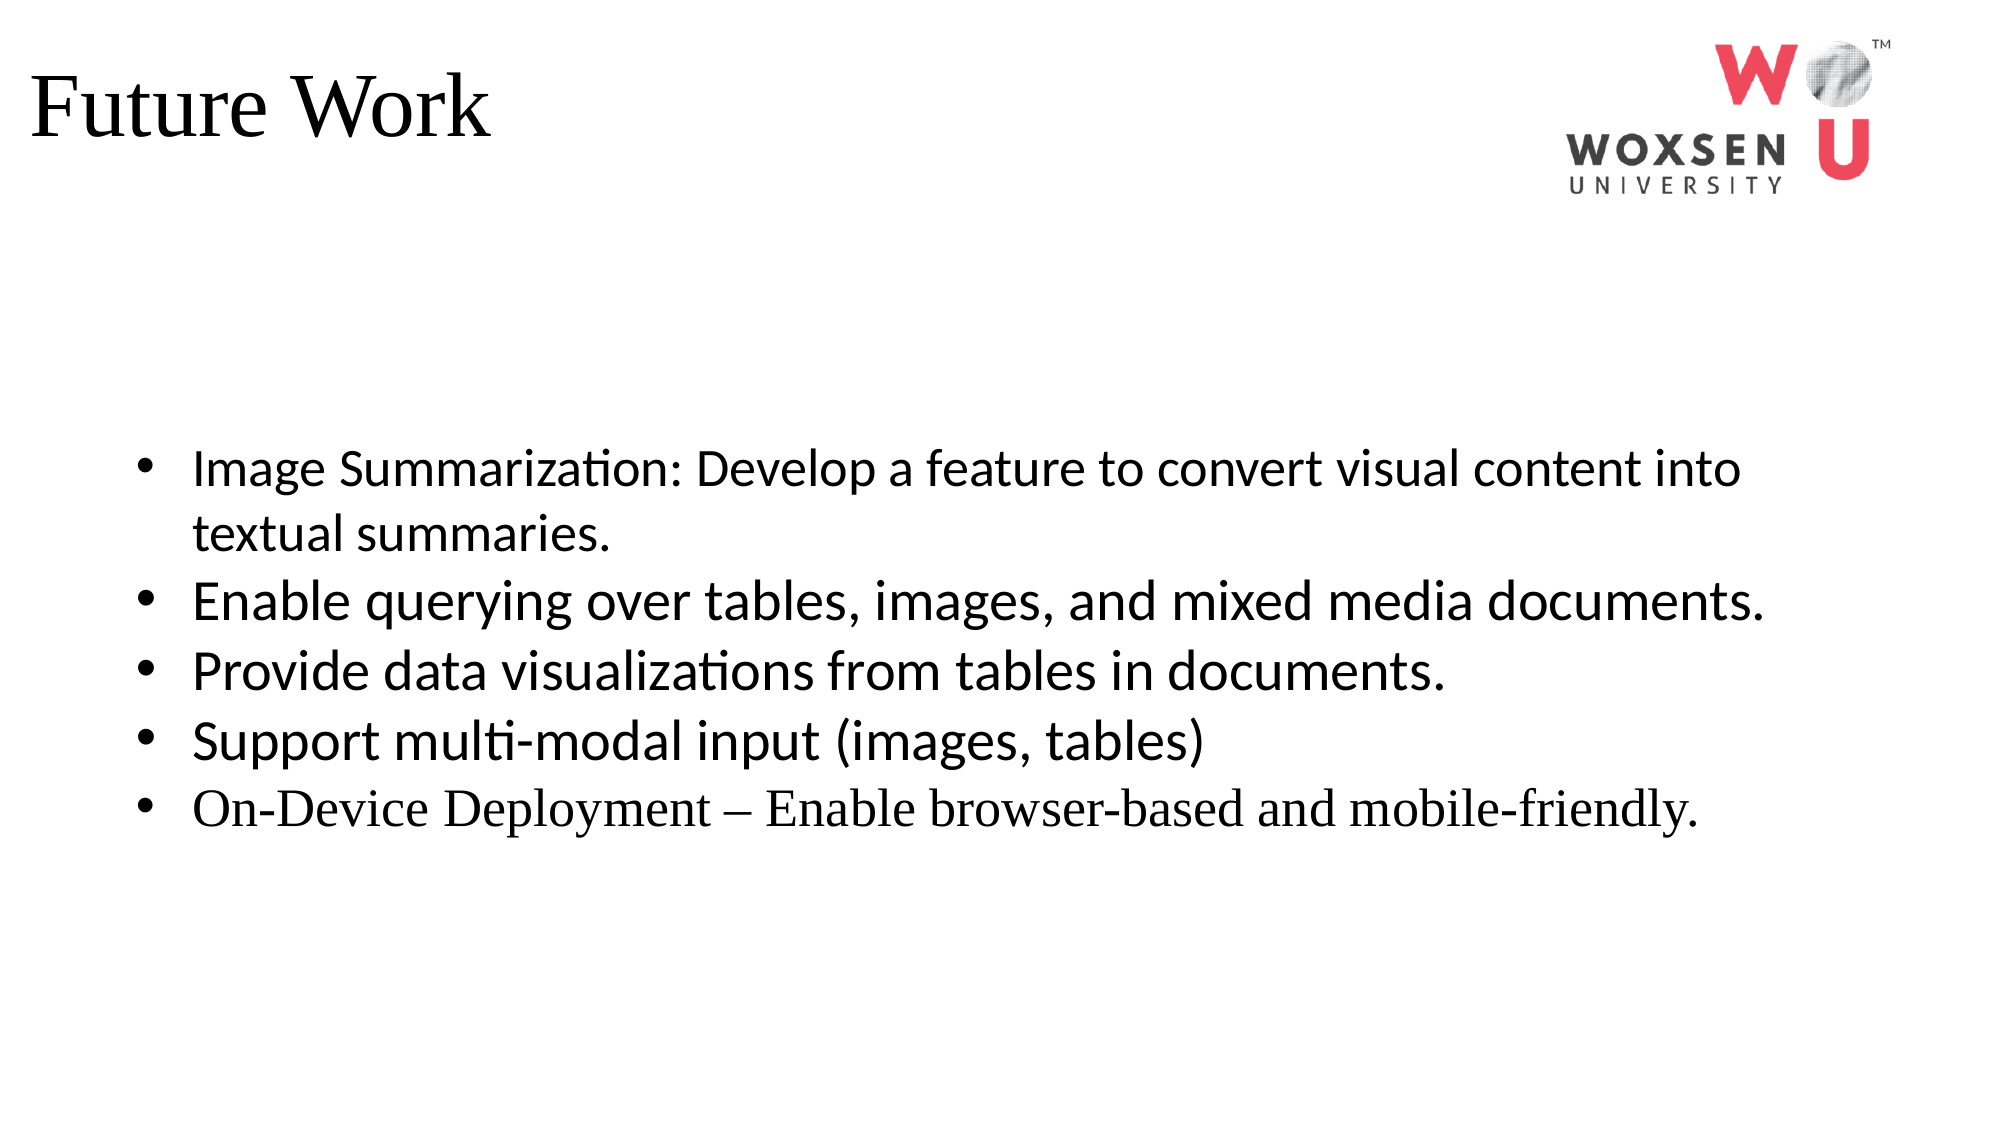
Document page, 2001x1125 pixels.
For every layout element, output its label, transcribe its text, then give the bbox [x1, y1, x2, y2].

text_box Image Summarization: Develop a feature to convert visual content into textual summaries. Enable querying over tables, images, and mixed media documents. Provide data visualizations from tables in documents. Support multi-modal input (images, tables) On-Device Deployment – Enable browser-based and mobile-friendly. [121, 359, 1848, 910]
text_box Future Work [15, 37, 508, 163]
picture [1566, 37, 1891, 194]
